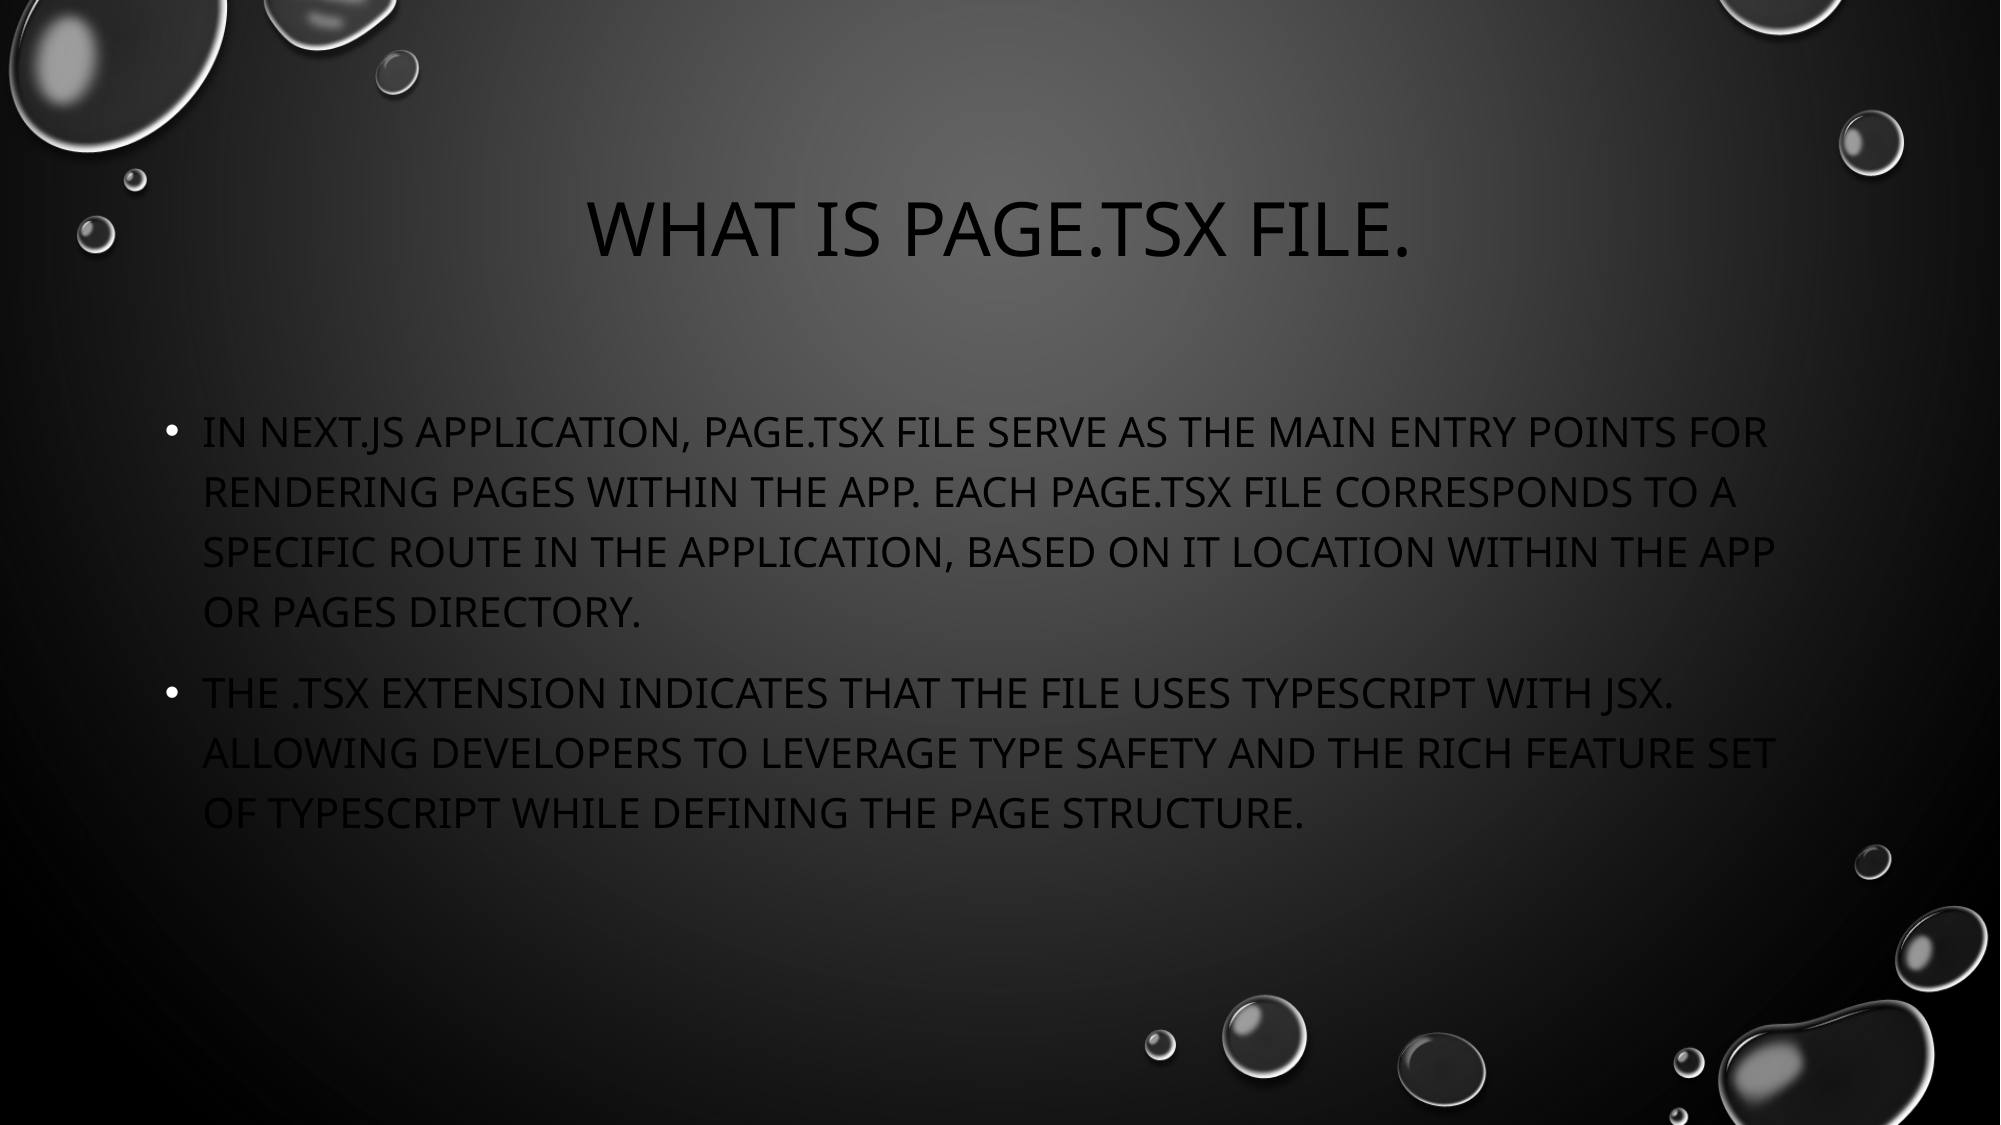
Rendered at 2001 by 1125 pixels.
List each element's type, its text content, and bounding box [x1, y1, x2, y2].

picture [0, 0, 2000, 1125]
title What is page.tsx file. [149, 101, 1851, 364]
list In next.js application, page.tsx file serve as the main entry points for rendering pages within the app. Each page.tsx file corresponds to a specific route in the application, based on it location within the app or pages directory. The .tsx extension indicates that the file uses typescript with jsx. Allowing developers to leverage type safety and the rich feature set of typescript while defining the page structure. [149, 388, 1850, 950]
